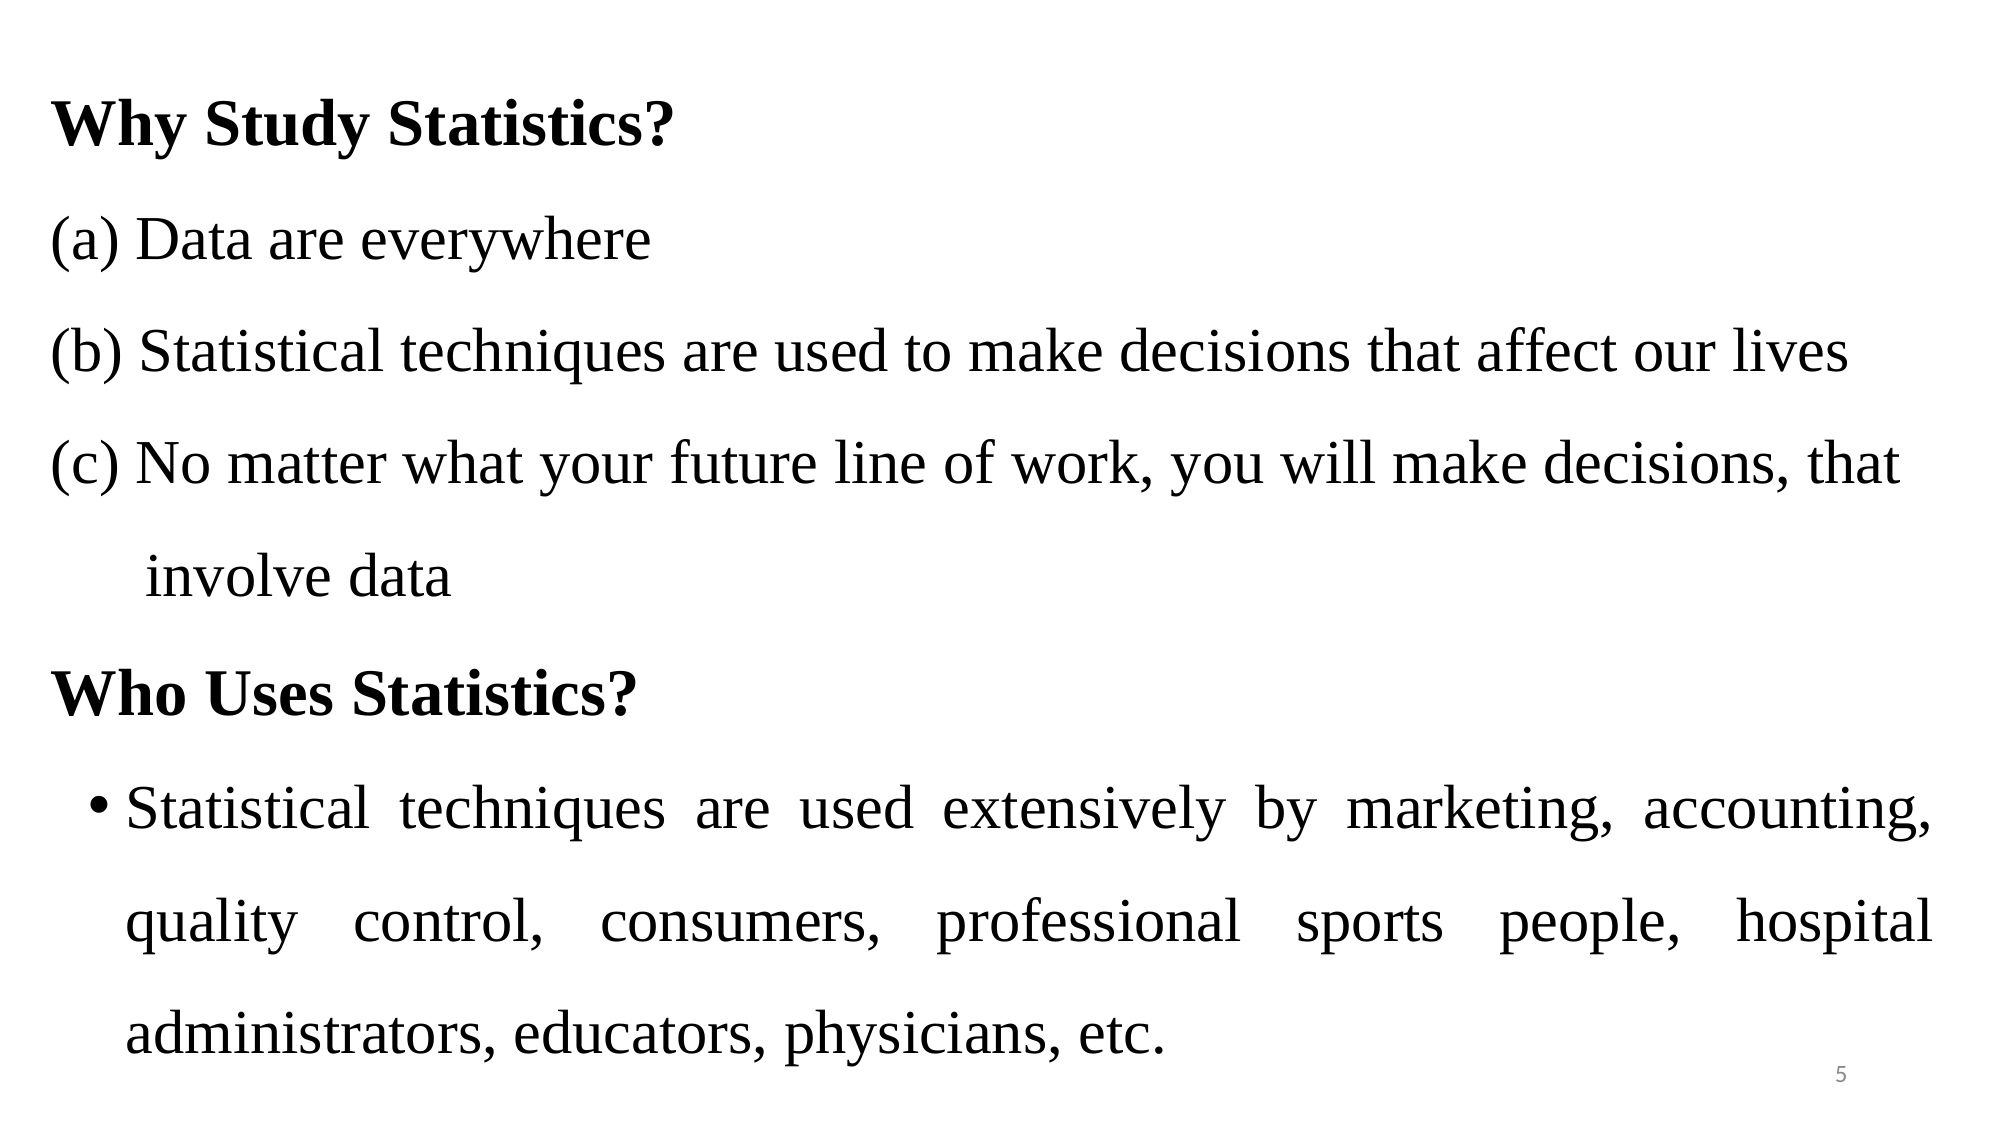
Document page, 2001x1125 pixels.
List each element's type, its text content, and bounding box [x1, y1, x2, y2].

list Why Study Statistics? (a) Data are everywhere (b) Statistical techniques are used to make decisions that affect our lives (c) No matter what your future line of work, you will make decisions, that involve data Who Uses Statistics? Statistical techniques are used extensively by marketing, accounting, quality control, consumers, professional sports people, hospital administrators, educators, physicians, etc. [35, 31, 1950, 1125]
slide_number 5 [1412, 1042, 1863, 1103]
